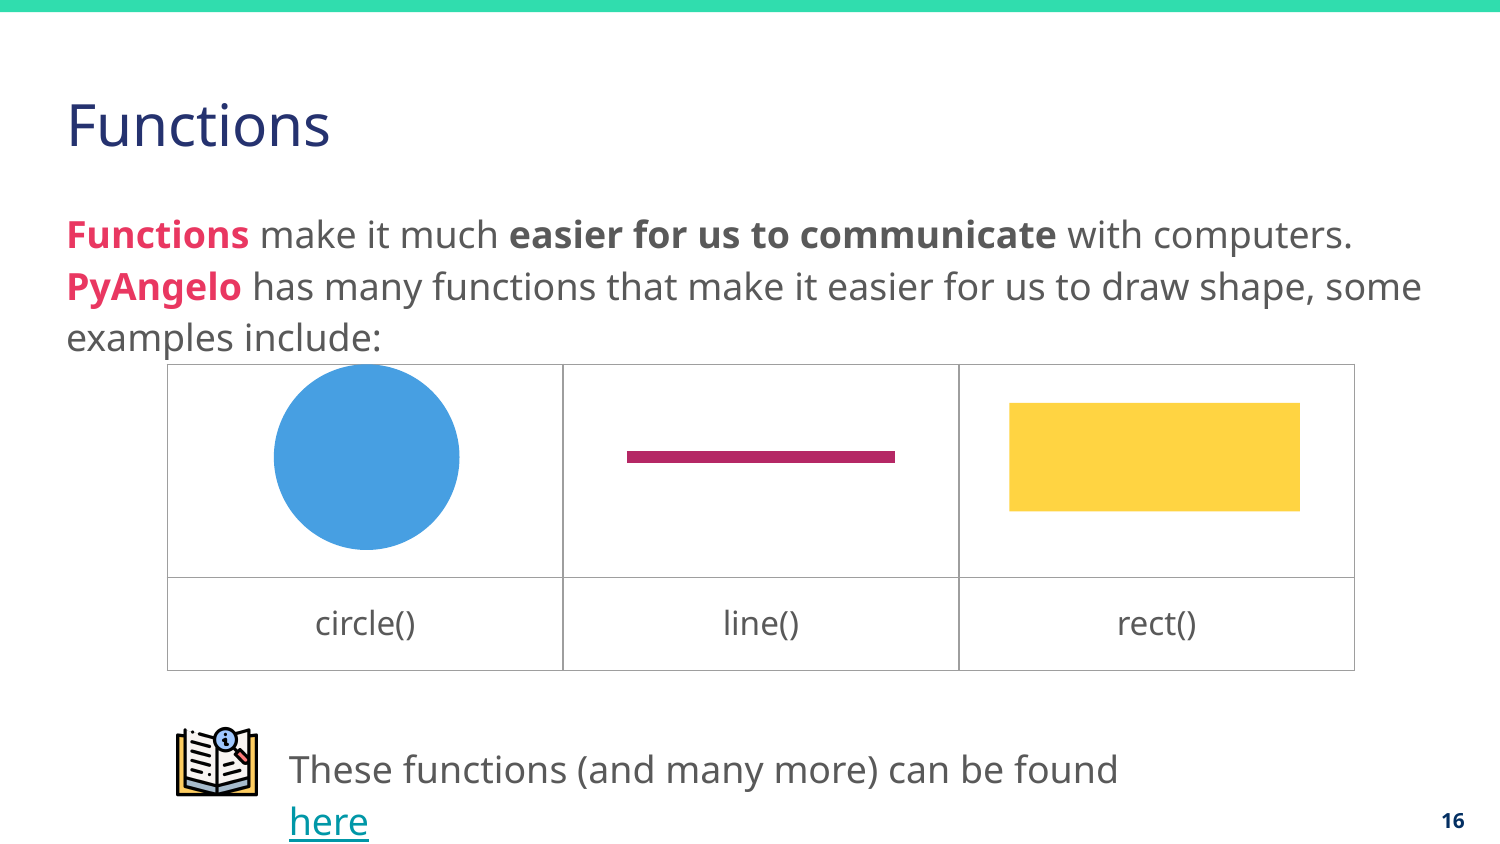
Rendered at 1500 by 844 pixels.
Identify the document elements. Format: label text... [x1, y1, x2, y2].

table_cell rect() [960, 578, 1354, 670]
table_header [168, 365, 562, 577]
text_box These functions (and many more) can be found here [273, 723, 1190, 844]
text_box [1009, 402, 1300, 512]
title Functions [51, 72, 1449, 167]
text_box 16 [1389, 789, 1480, 844]
picture [175, 720, 258, 803]
list Functions make it much easier for us to communicate with computers. PyAngelo has many functions that make it easier for us to draw shape, some examples include: [51, 189, 1449, 809]
table_header [960, 365, 1354, 577]
text_box [273, 364, 460, 550]
table_cell line() [564, 578, 958, 670]
table_cell circle() [168, 578, 562, 670]
table_header [564, 365, 958, 577]
